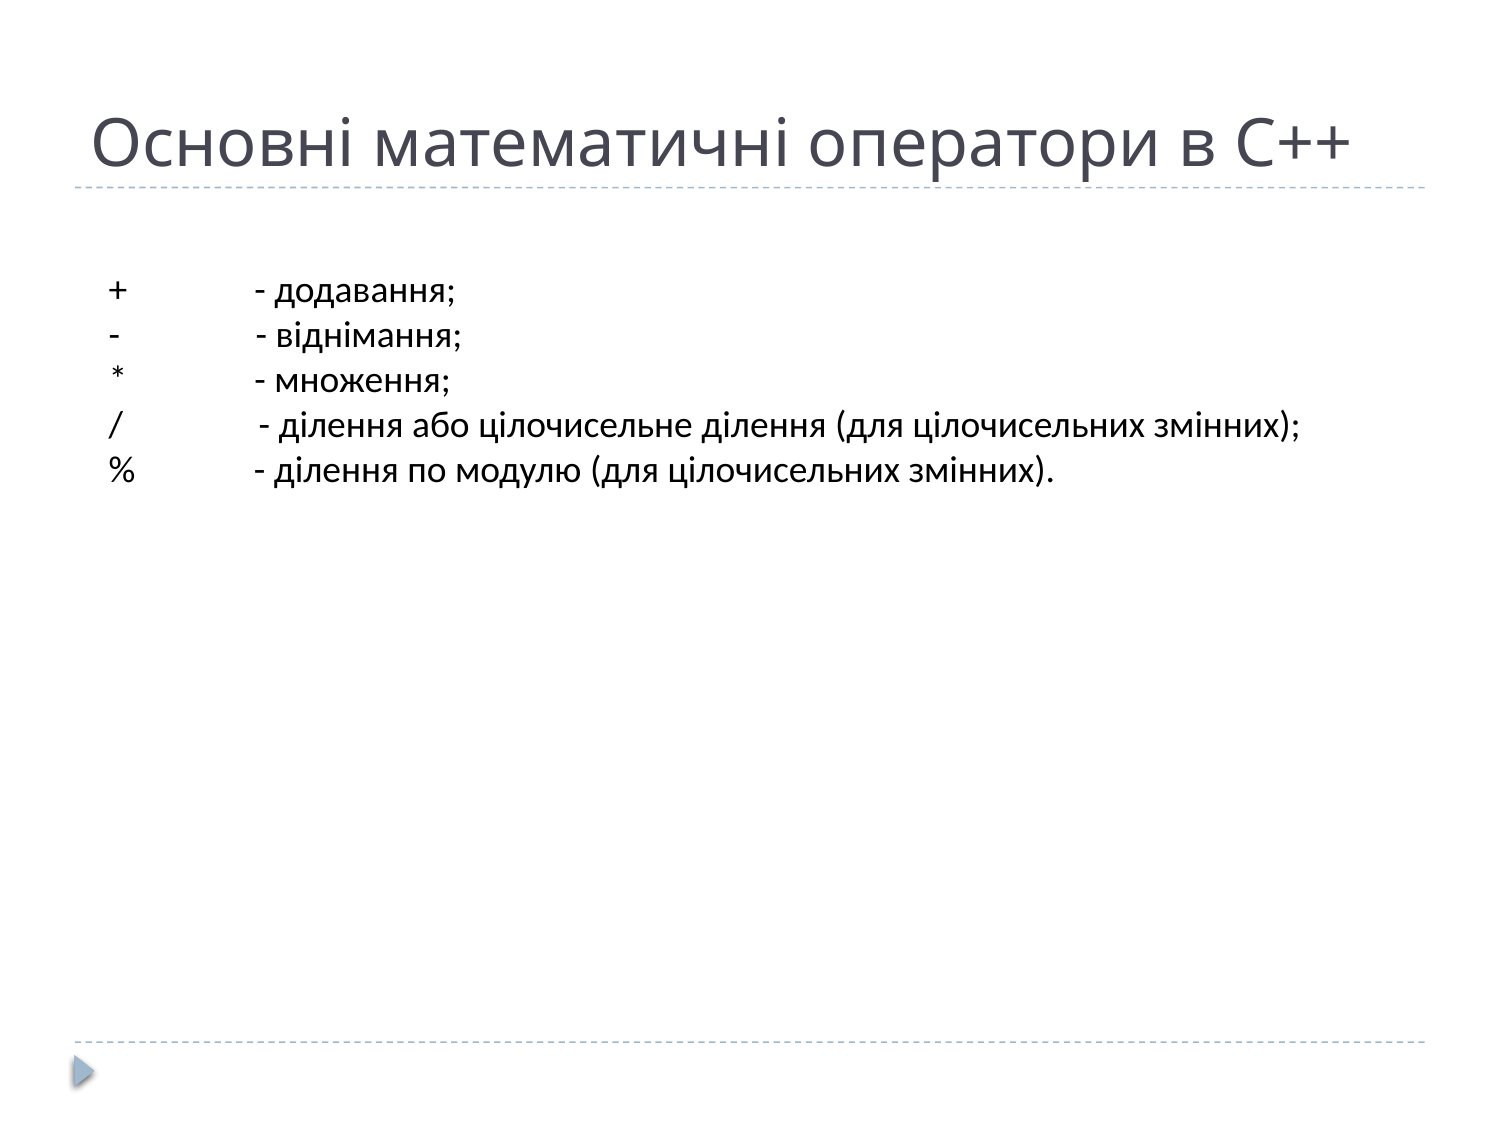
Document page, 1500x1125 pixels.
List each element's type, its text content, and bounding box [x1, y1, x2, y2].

title Основні математичні оператори в С++ [75, 58, 1425, 188]
text_box + - додавання; - - віднімання; * - множення; / - ділення або цілочисельне ділення (для цілочисельних змінних); % - ділення по модулю (для цілочисельних змінних). [93, 257, 1418, 498]
